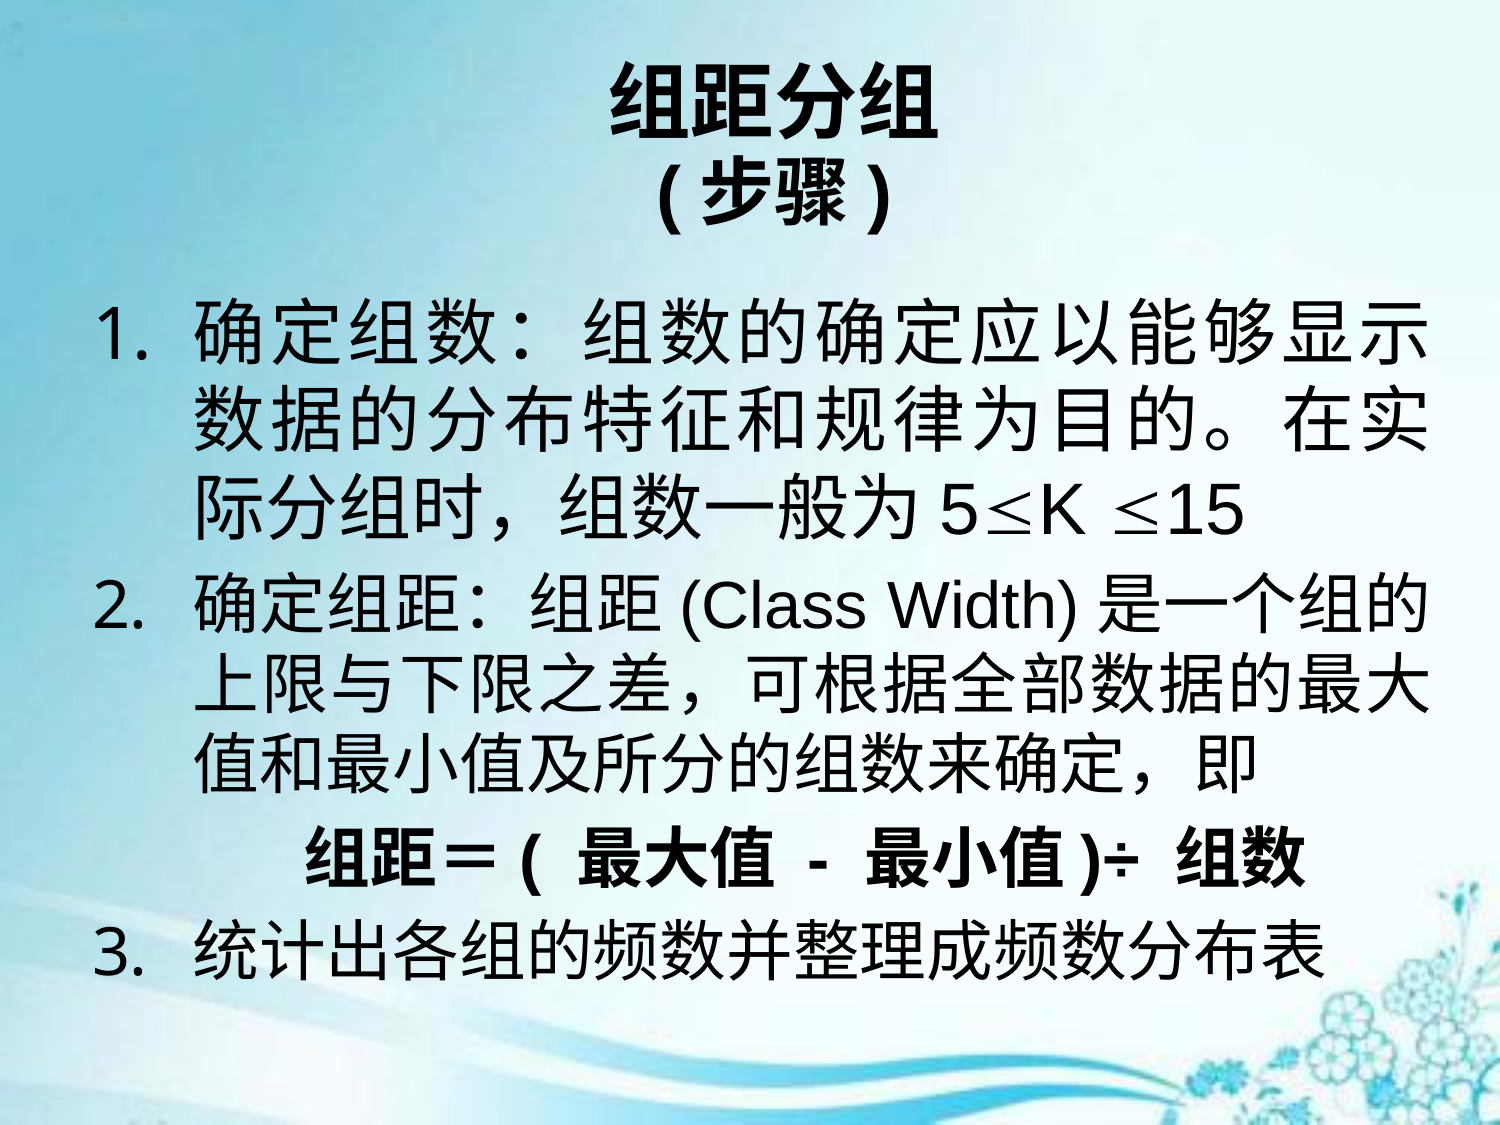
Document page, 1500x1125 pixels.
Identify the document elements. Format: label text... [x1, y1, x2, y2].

title 组距分组 (步骤) [123, 50, 1425, 244]
picture [0, 0, 1500, 1125]
list 确定组数：组数的确定应以能够显示数据的分布特征和规律为目的。在实际分组时，组数一般为5K 15 确定组距：组距(Class Width)是一个组的上限与下限之差，可根据全部数据的最大值和最小值及所分的组数来确定，即 组距＝( 最大值 - 最小值)÷ 组数 统计出各组的频数并整理成频数分布表 [77, 278, 1447, 991]
